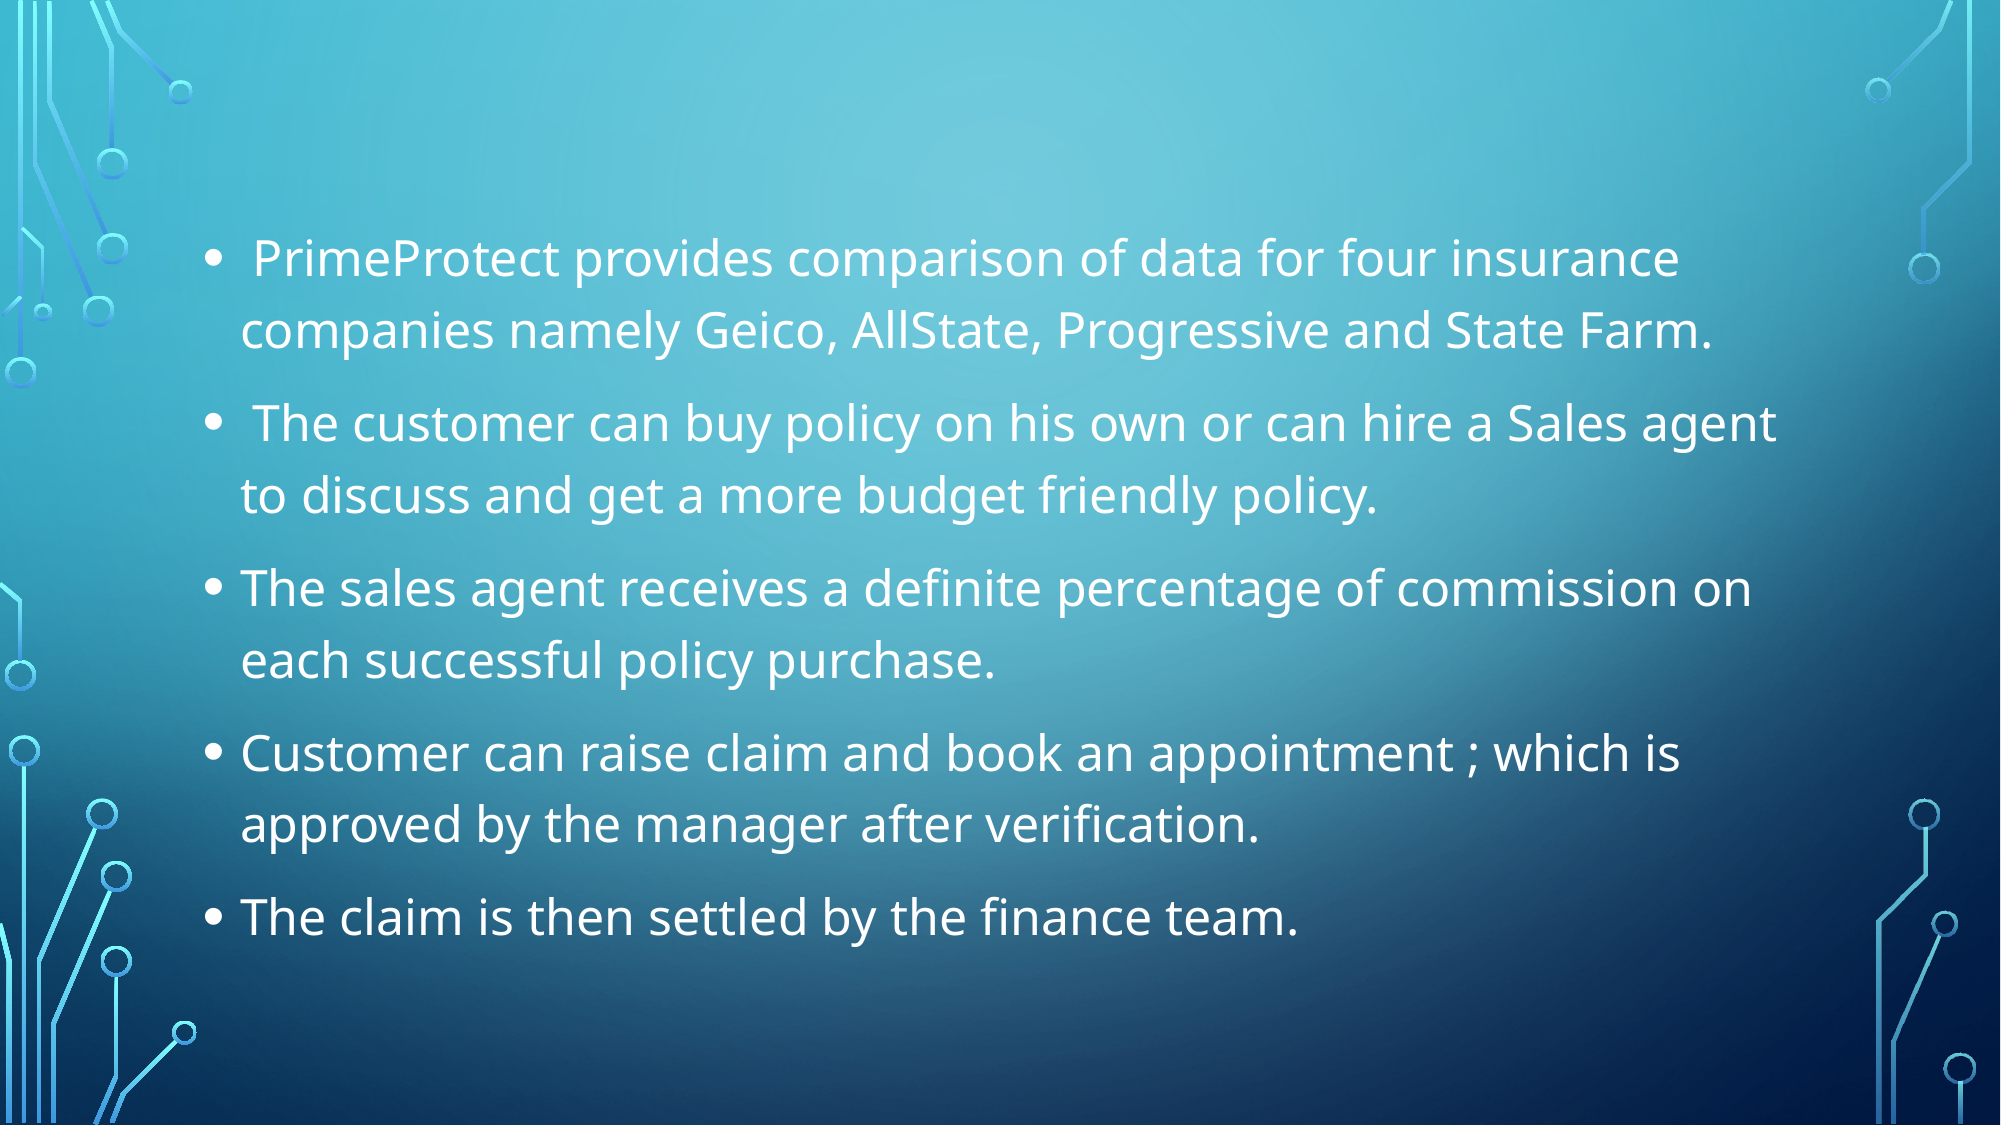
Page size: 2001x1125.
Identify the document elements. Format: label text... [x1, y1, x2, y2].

list PrimeProtect provides comparison of data for four insurance companies namely Geico, AllState, Progressive and State Farm. The customer can buy policy on his own or can hire a Sales agent to discuss and get a more budget friendly policy. The sales agent receives a definite percentage of commission on each successful policy purchase. Customer can raise claim and book an appointment ; which is approved by the manager after verification. The claim is then settled by the finance team. [187, 207, 1798, 964]
